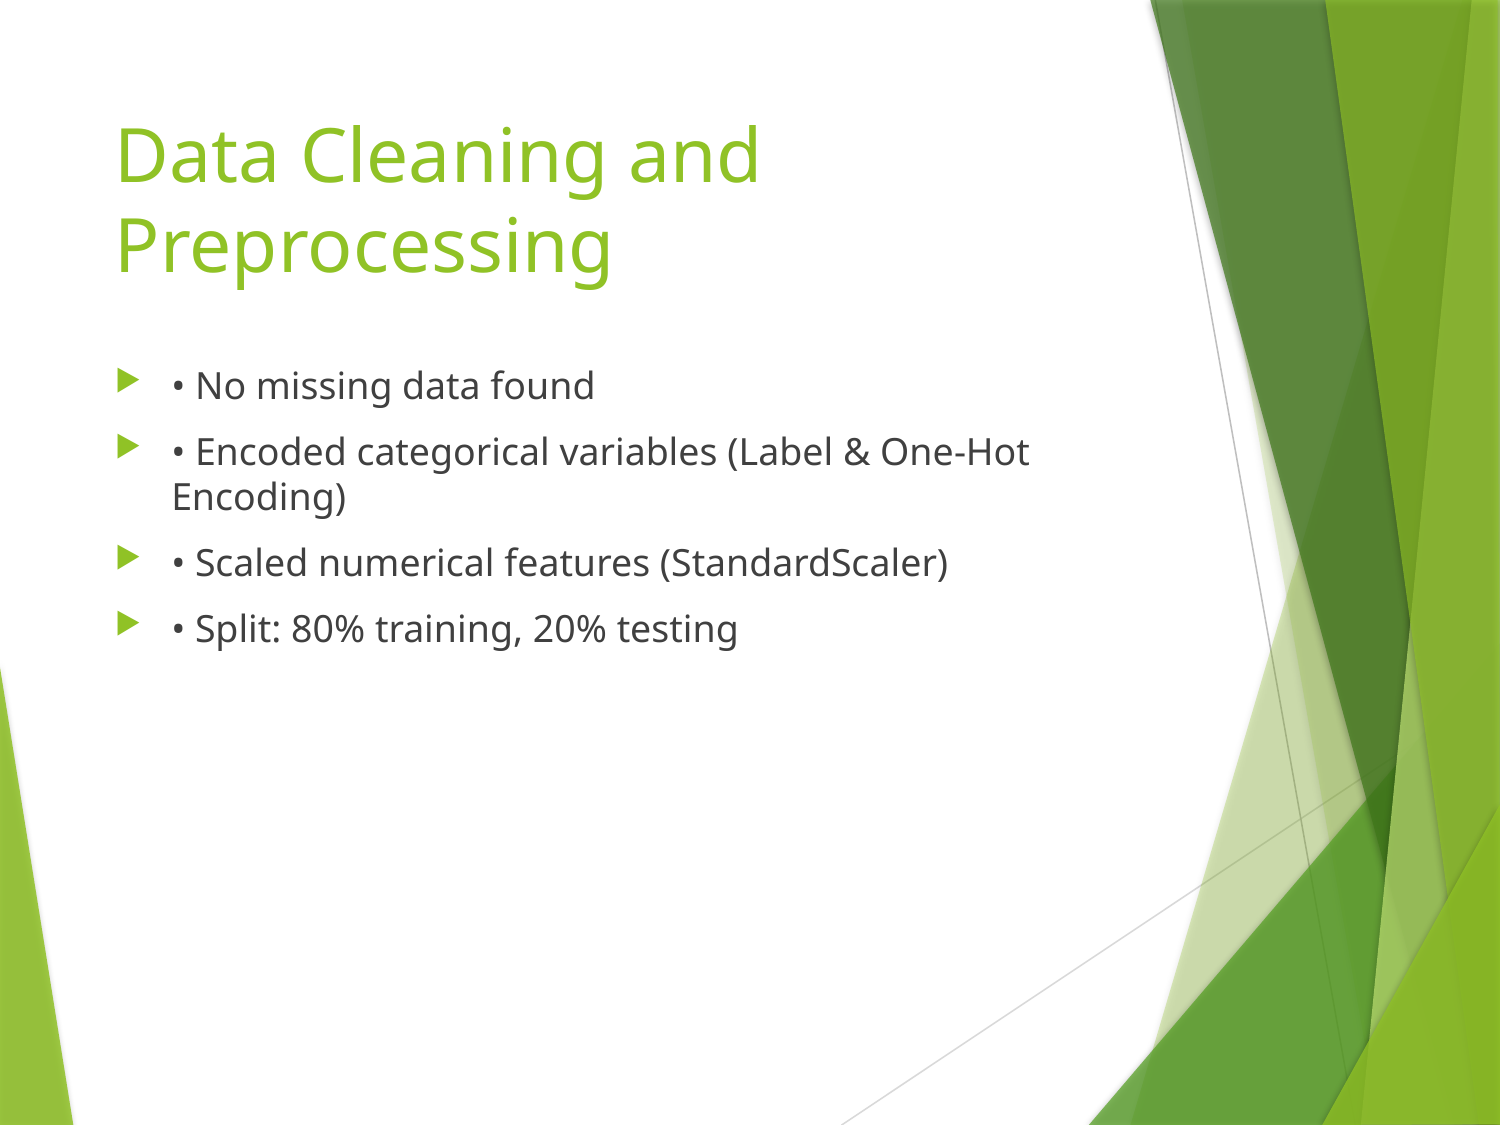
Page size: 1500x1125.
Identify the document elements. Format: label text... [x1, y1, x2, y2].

list • No missing data found • Encoded categorical variables (Label & One-Hot Encoding) • Scaled numerical features (StandardScaler) • Split: 80% training, 20% testing [99, 354, 1142, 992]
title Data Cleaning and Preprocessing [99, 99, 1142, 317]
